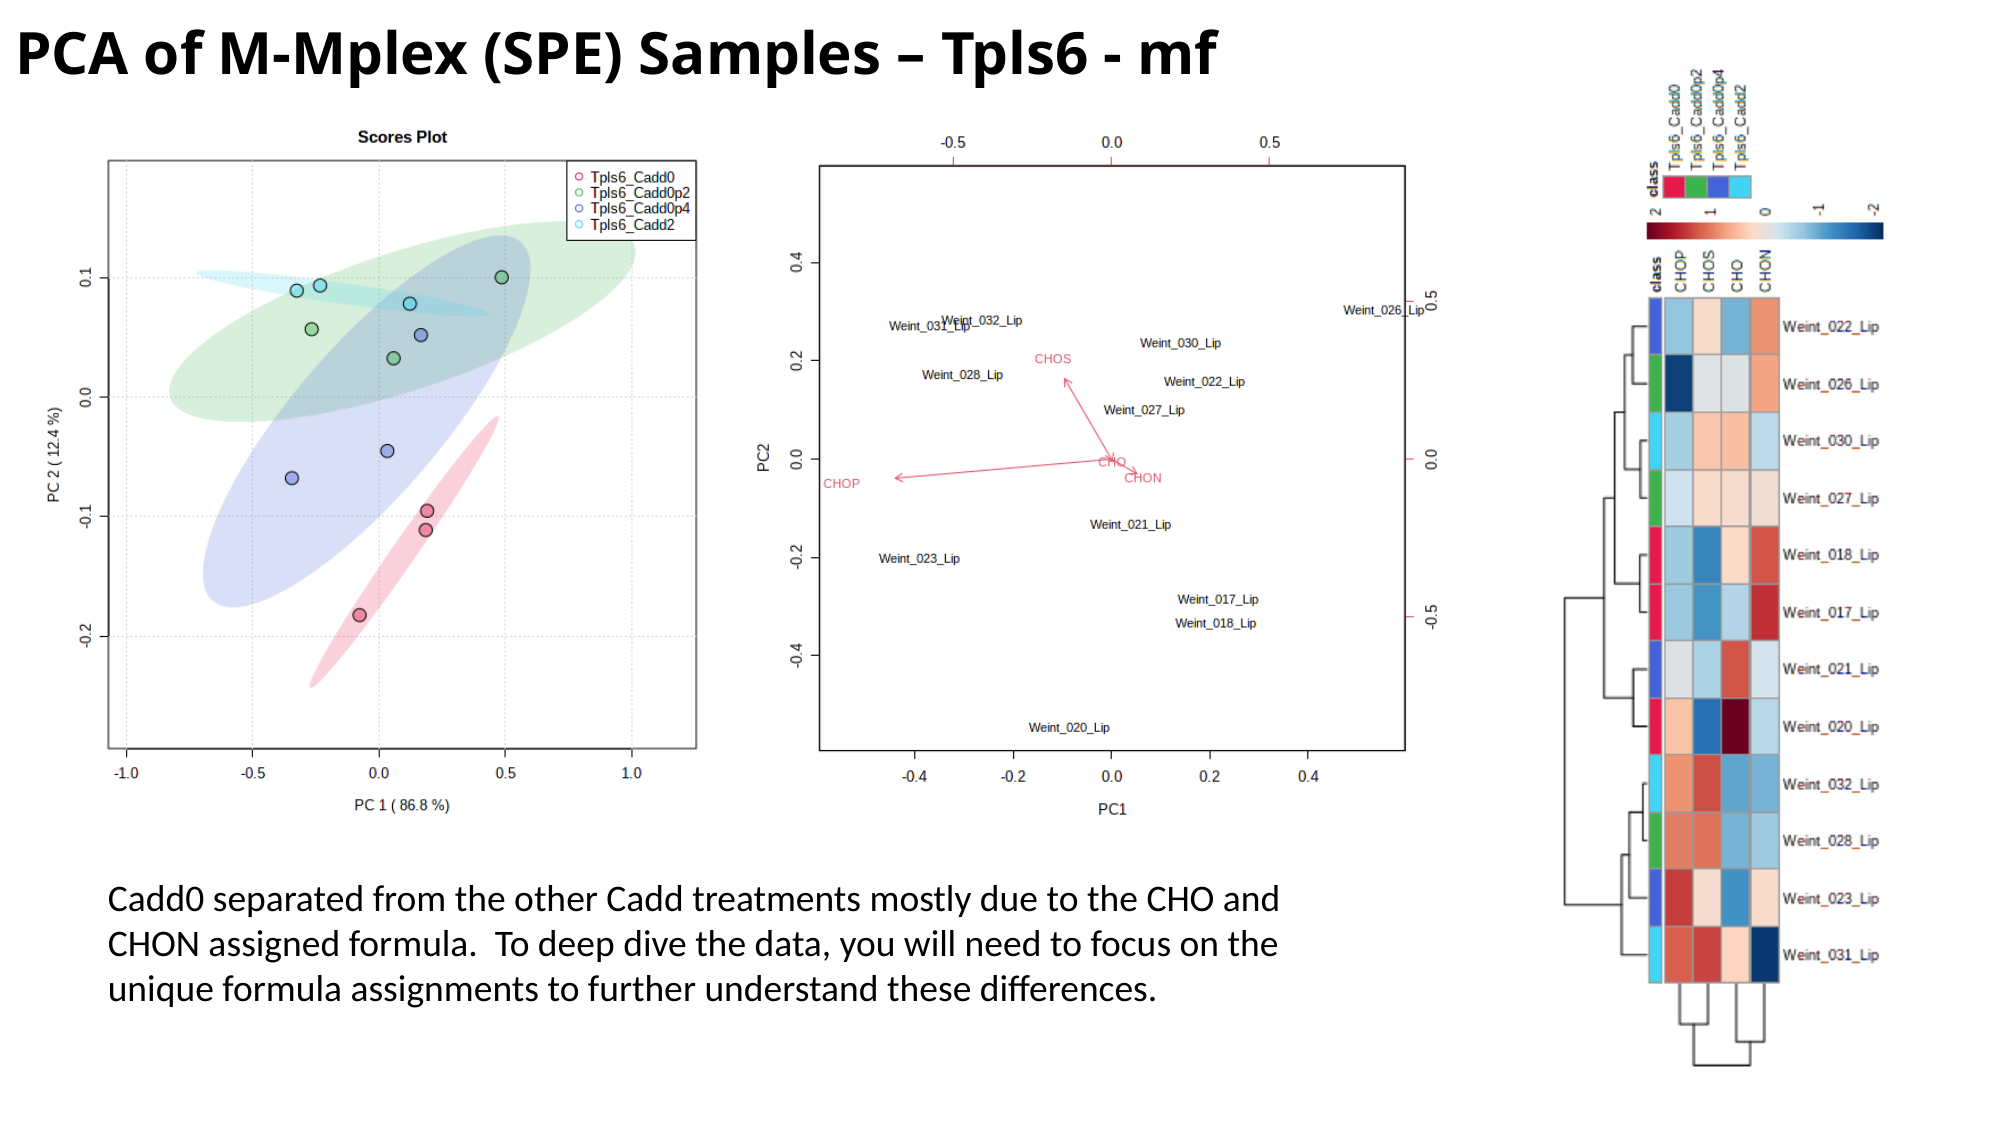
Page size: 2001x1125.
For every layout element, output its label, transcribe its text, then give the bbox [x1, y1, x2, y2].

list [29, 113, 728, 828]
picture [728, 58, 2000, 1068]
title PCA of M-Mplex (SPE) Samples – Tpls6 - mf [0, 0, 1863, 112]
text_box Cadd0 separated from the other Cadd treatments mostly due to the CHO and CHON assigned formula. To deep dive the data, you will need to focus on the unique formula assignments to further understand these differences. [93, 866, 1307, 1016]
